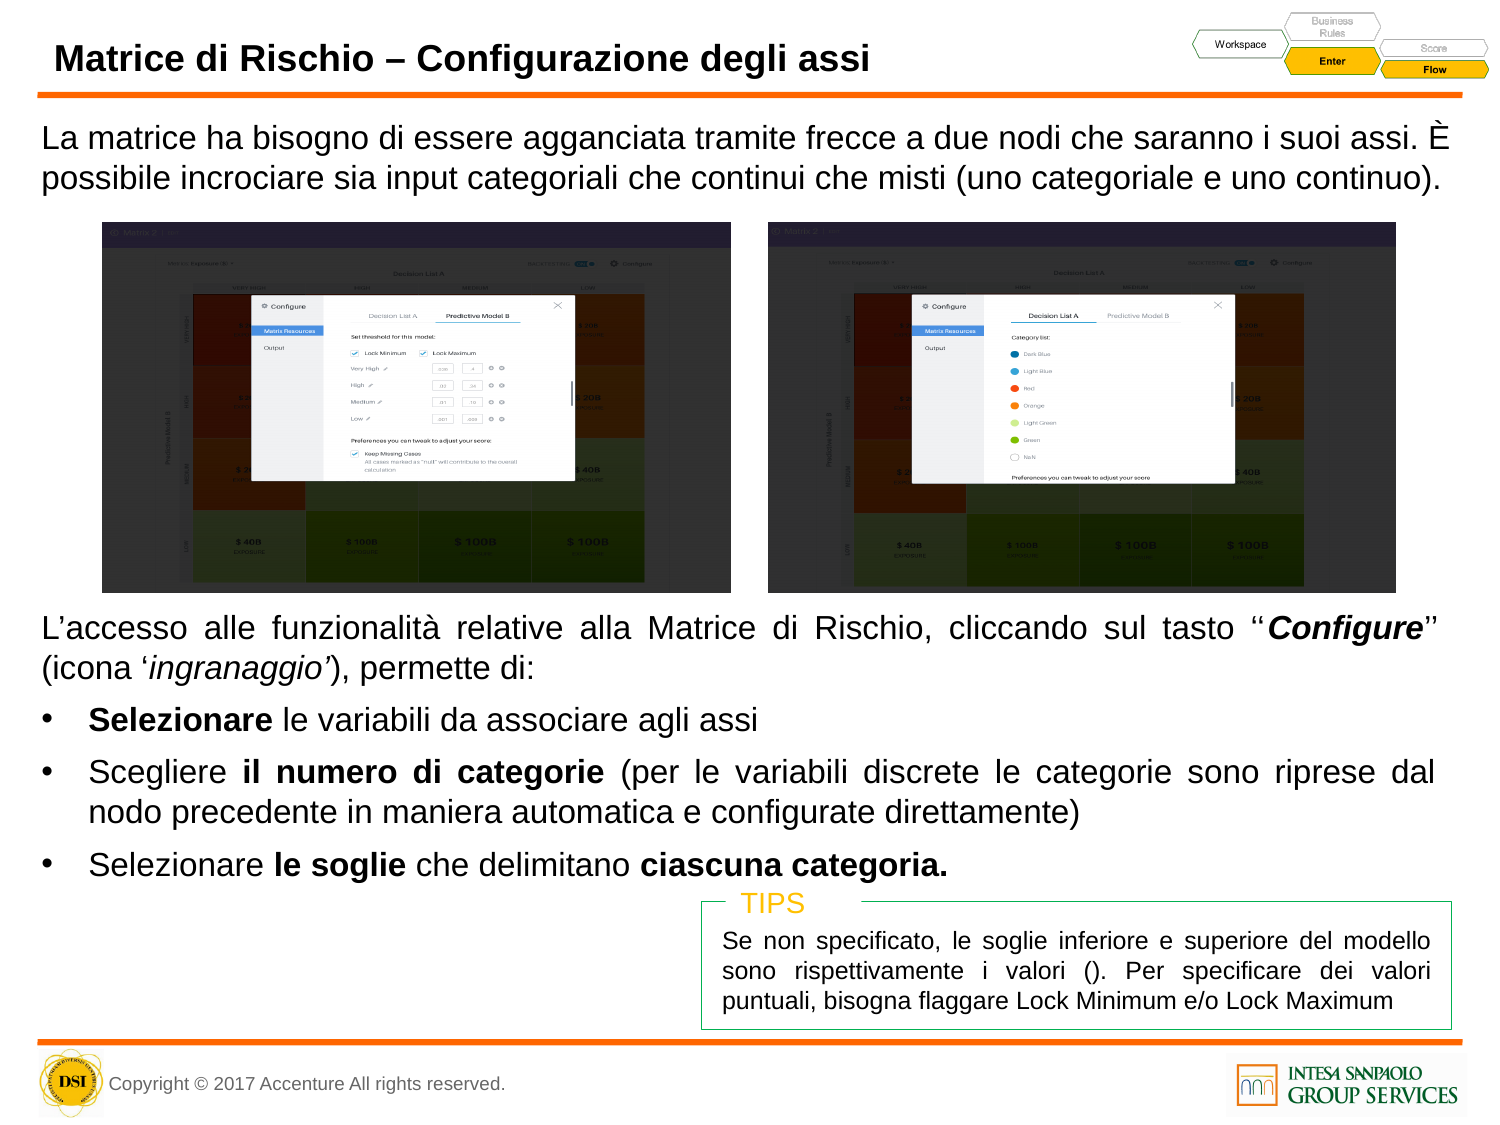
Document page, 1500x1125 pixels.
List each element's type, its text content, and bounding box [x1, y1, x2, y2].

text_box [700, 900, 1454, 1031]
picture [767, 222, 1396, 593]
text_box La matrice ha bisogno di essere agganciata tramite frecce a due nodi che saranno i suoi assi. È possibile incrociare sia input categoriali che continui che misti (uno categoriale e uno continuo). [26, 108, 1468, 204]
picture [37, 1048, 104, 1118]
picture [102, 222, 731, 593]
picture [1192, 10, 1489, 82]
text_box L’accesso alle funzionalità relative alla Matrice di Rischio, cliccando sul tasto ‘‘Configure’’ (icona ‘ingranaggio’), permette di: Selezionare le variabili da associare agli assi Scegliere il numero di categorie (per le variabili discrete le categorie sono riprese dal nodo precedente in maniera automatica e configurate direttamente) Selezionare le soglie che delimitano ciascuna categoria. [26, 598, 1452, 891]
text_box TIPS [725, 891, 862, 927]
text_box Matrice di Rischio – Configurazione degli assi [39, 26, 1442, 95]
footer Copyright © 2017 Accenture All rights reserved. [108, 1071, 646, 1095]
